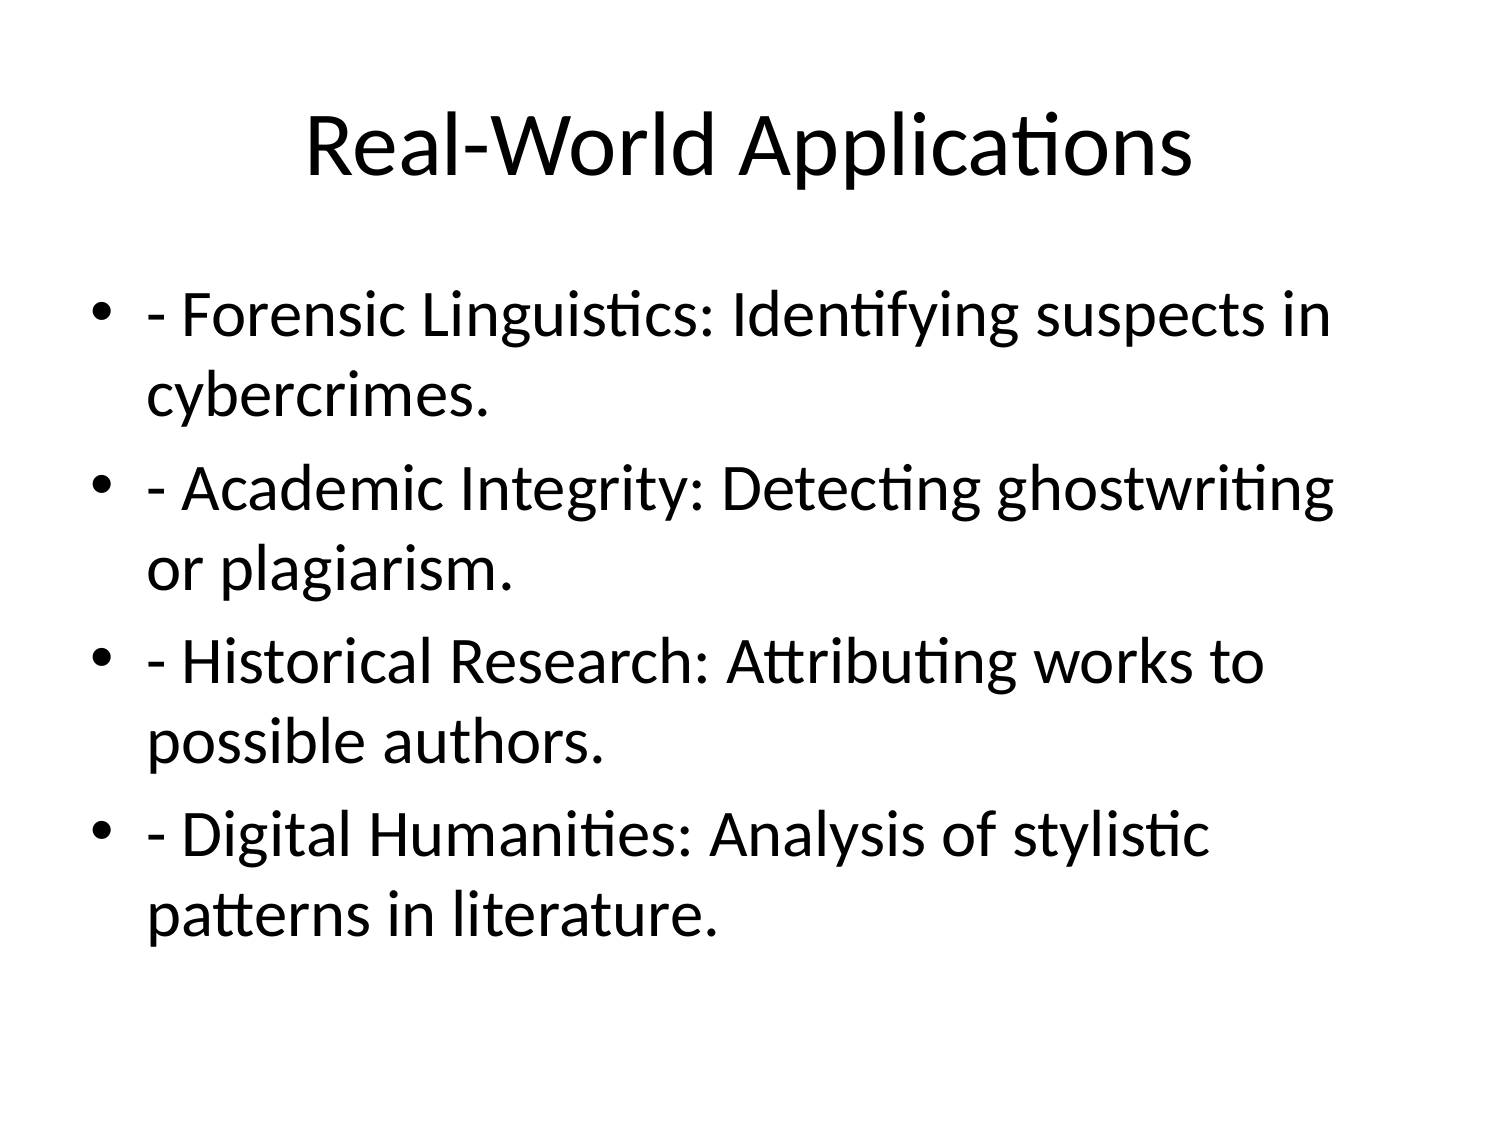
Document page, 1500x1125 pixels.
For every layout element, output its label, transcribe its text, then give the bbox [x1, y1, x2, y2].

title Real-World Applications [75, 45, 1425, 233]
list - Forensic Linguistics: Identifying suspects in cybercrimes. - Academic Integrity: Detecting ghostwriting or plagiarism. - Historical Research: Attributing works to possible authors. - Digital Humanities: Analysis of stylistic patterns in literature. [75, 262, 1425, 1005]
